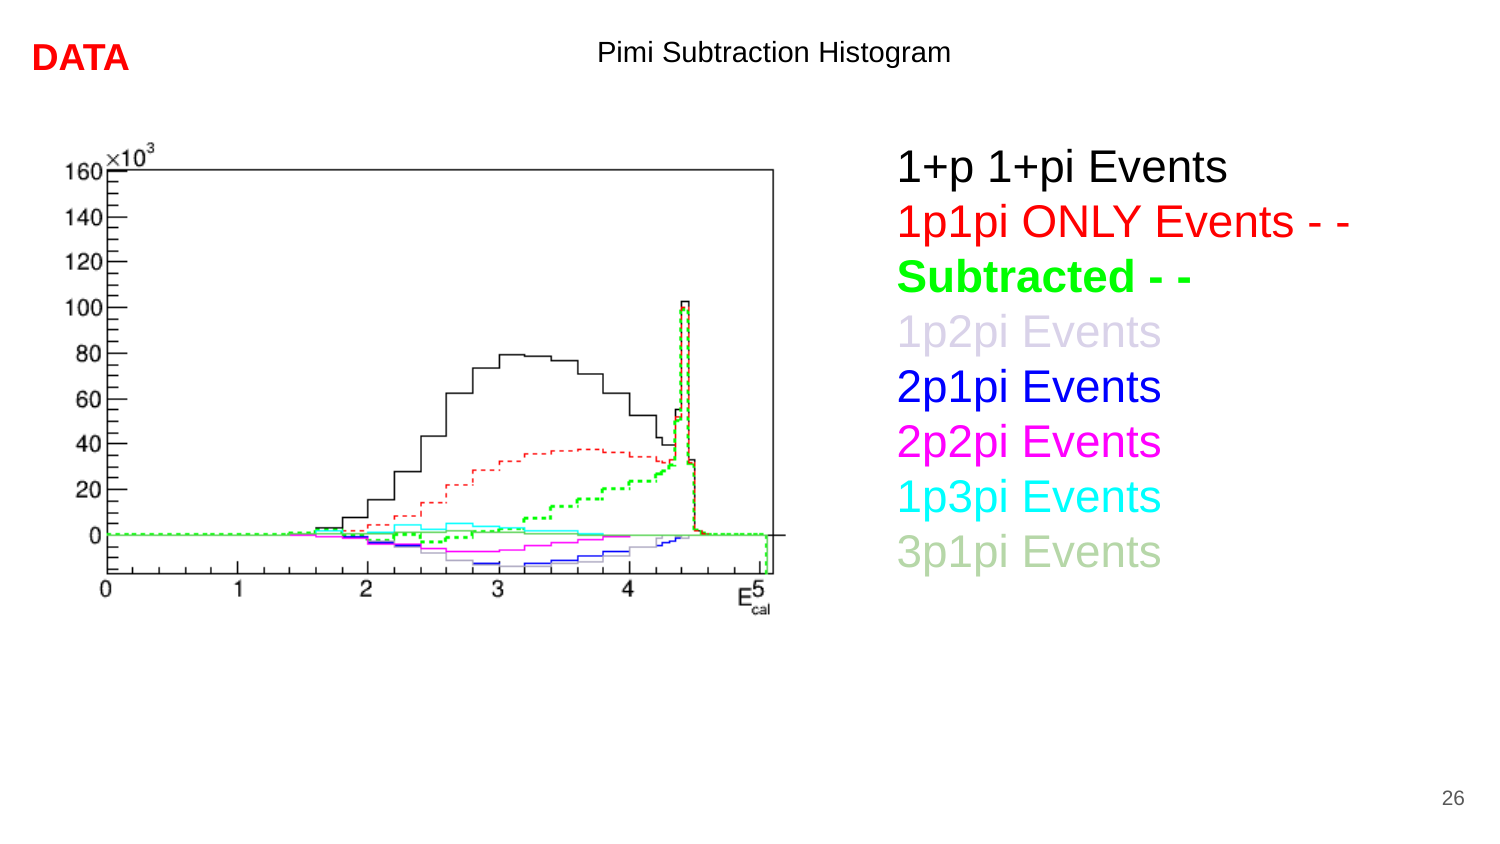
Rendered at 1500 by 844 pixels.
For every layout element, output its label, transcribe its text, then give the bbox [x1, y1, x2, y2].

text_box 1+p 1+pi Events 1p1pi ONLY Events - - Subtracted - - 1p2pi Events 2p1pi Events 2p2pi Events 1p3pi Events 3p1pi Events [881, 122, 1437, 592]
text_box DATA [16, 18, 348, 94]
picture [24, 118, 857, 625]
text_box Pimi Subtraction Histogram [348, 18, 1250, 84]
slide_number ‹#› [1389, 764, 1480, 830]
